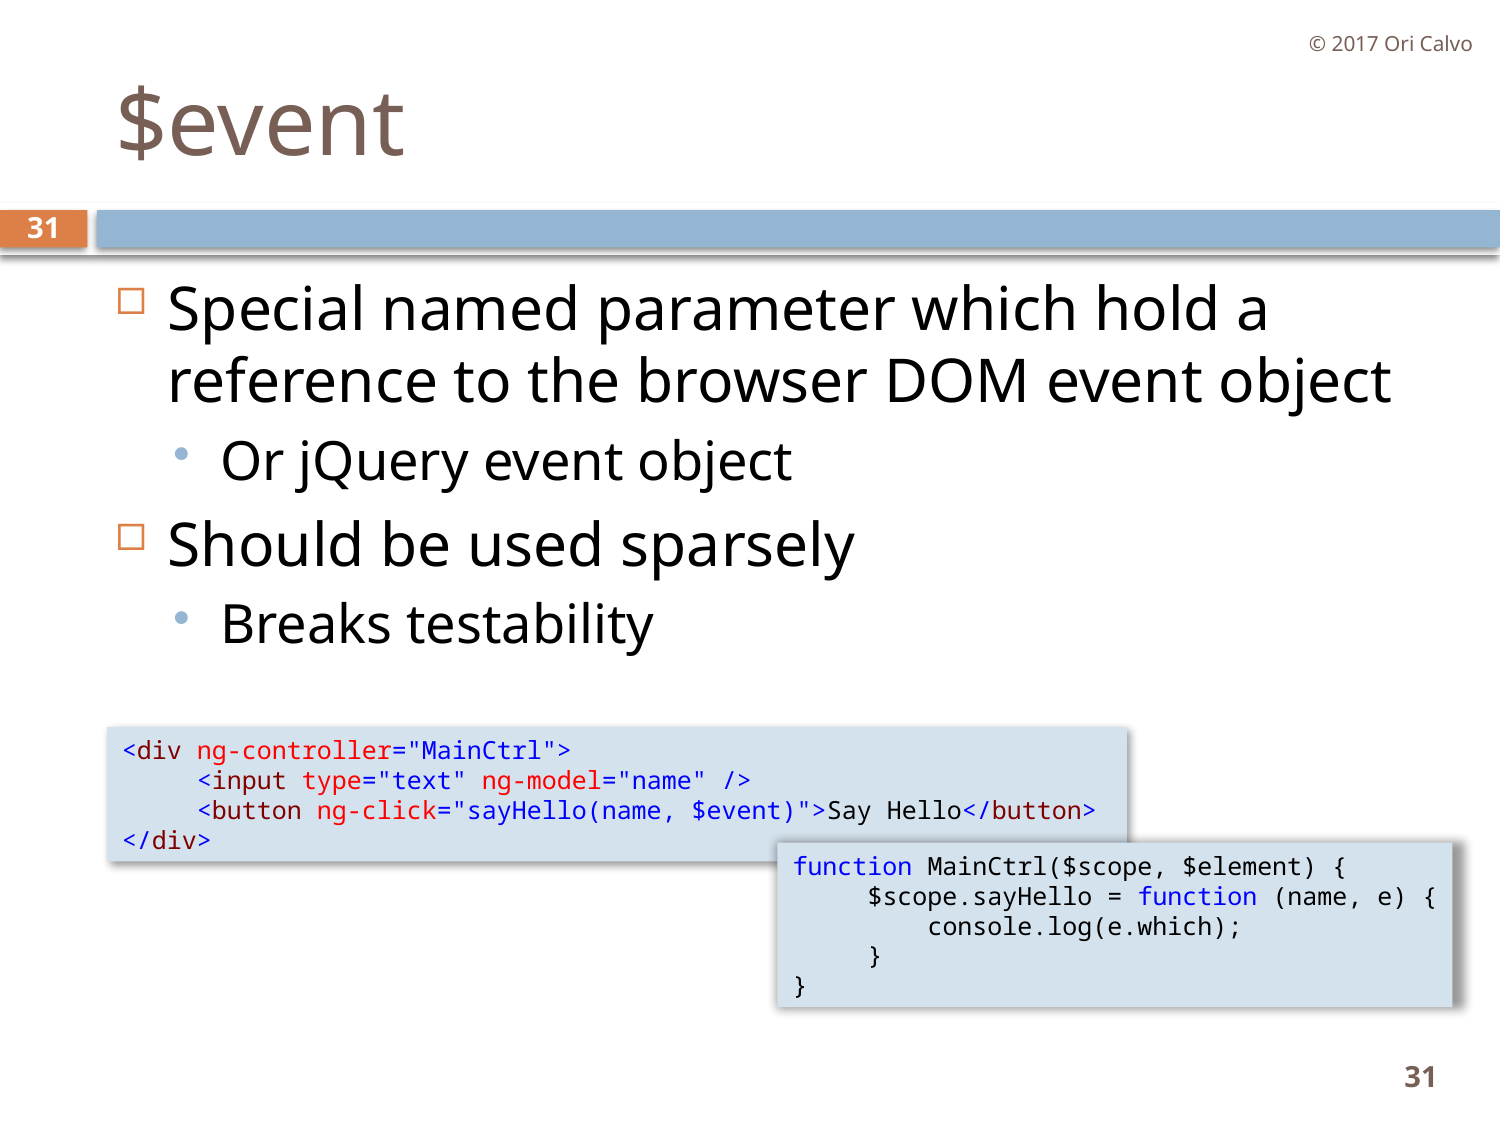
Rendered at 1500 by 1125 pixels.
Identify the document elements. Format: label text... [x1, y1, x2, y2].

text_box <div ng-controller="MainCtrl"> <input type="text" ng-model="name" /> <button ng-click="sayHello(name, $event)">Say Hello</button> </div> [106, 726, 1127, 862]
footer © 2017 Ori Calvo [1281, 0, 1500, 90]
title $event [100, 37, 1438, 200]
slide_number 31 [0, 208, 88, 249]
text_box function MainCtrl($scope, $element) { $scope.sayHello = function (name, e) { console.log(e.which); } } [777, 842, 1453, 1008]
list Special named parameter which hold a reference to the browser DOM event object Or jQuery event object Should be used sparsely Breaks testability [100, 262, 1438, 1000]
